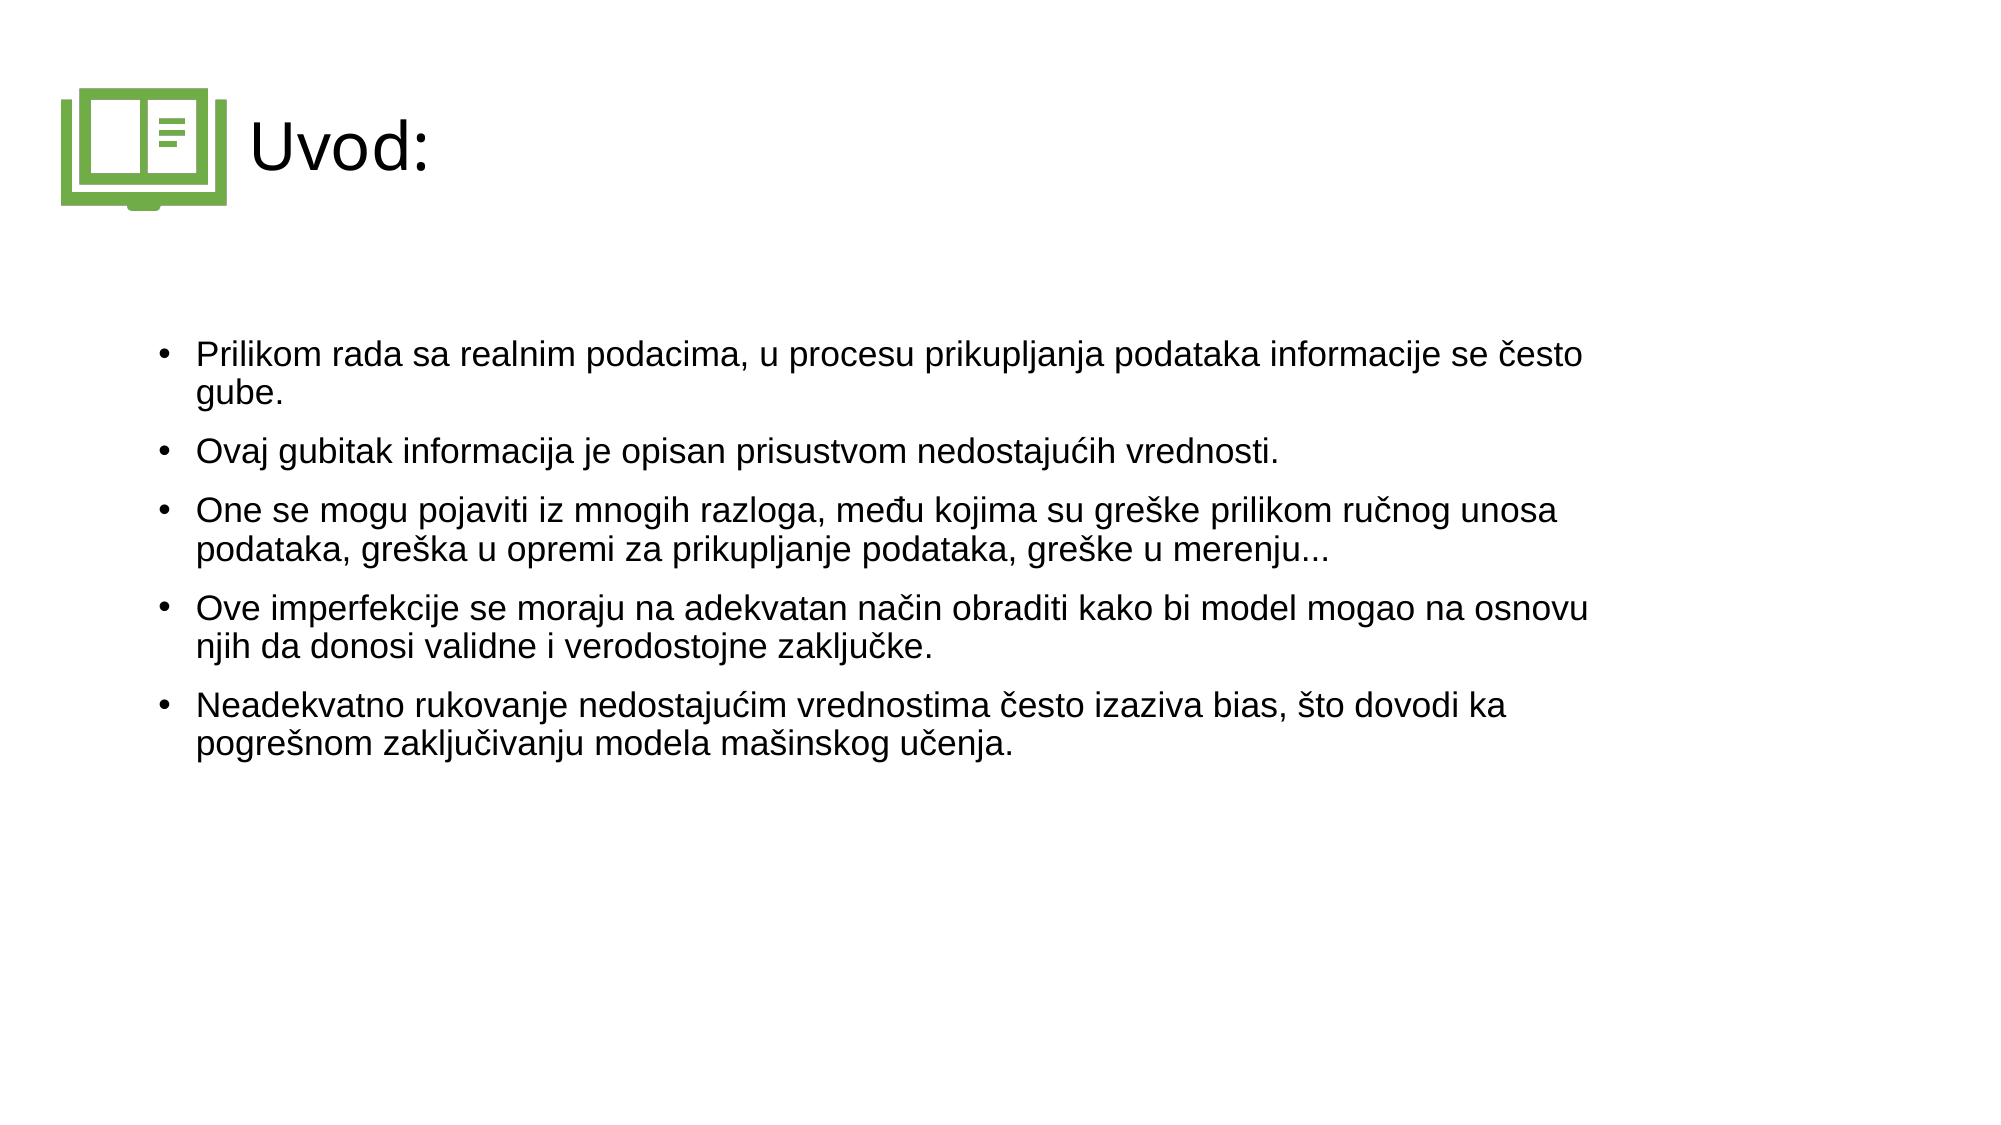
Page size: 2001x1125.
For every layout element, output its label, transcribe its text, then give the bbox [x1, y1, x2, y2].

title Uvod: [233, 27, 1481, 270]
picture [53, 58, 234, 239]
list Prilikom rada sa realnim podacima, u procesu prikupljanja podataka informacije se često gube. Ovaj gubitak informacija je opisan prisustvom nedostajućih vrednosti. One se mogu pojaviti iz mnogih razloga, među kojima su greške prilikom ručnog unosa podataka, greška u opremi za prikupljanje podataka, greške u merenju... Ove imperfekcije se moraju na adekvatan način obraditi kako bi model mogao na osnovu njih da donosi validne i verodostojne zaključke. Neadekvatno rukovanje nedostajućim vrednostima često izaziva bias, što dovodi ka pogrešnom zaključivanju modela mašinskog učenja. [143, 328, 1608, 1005]
